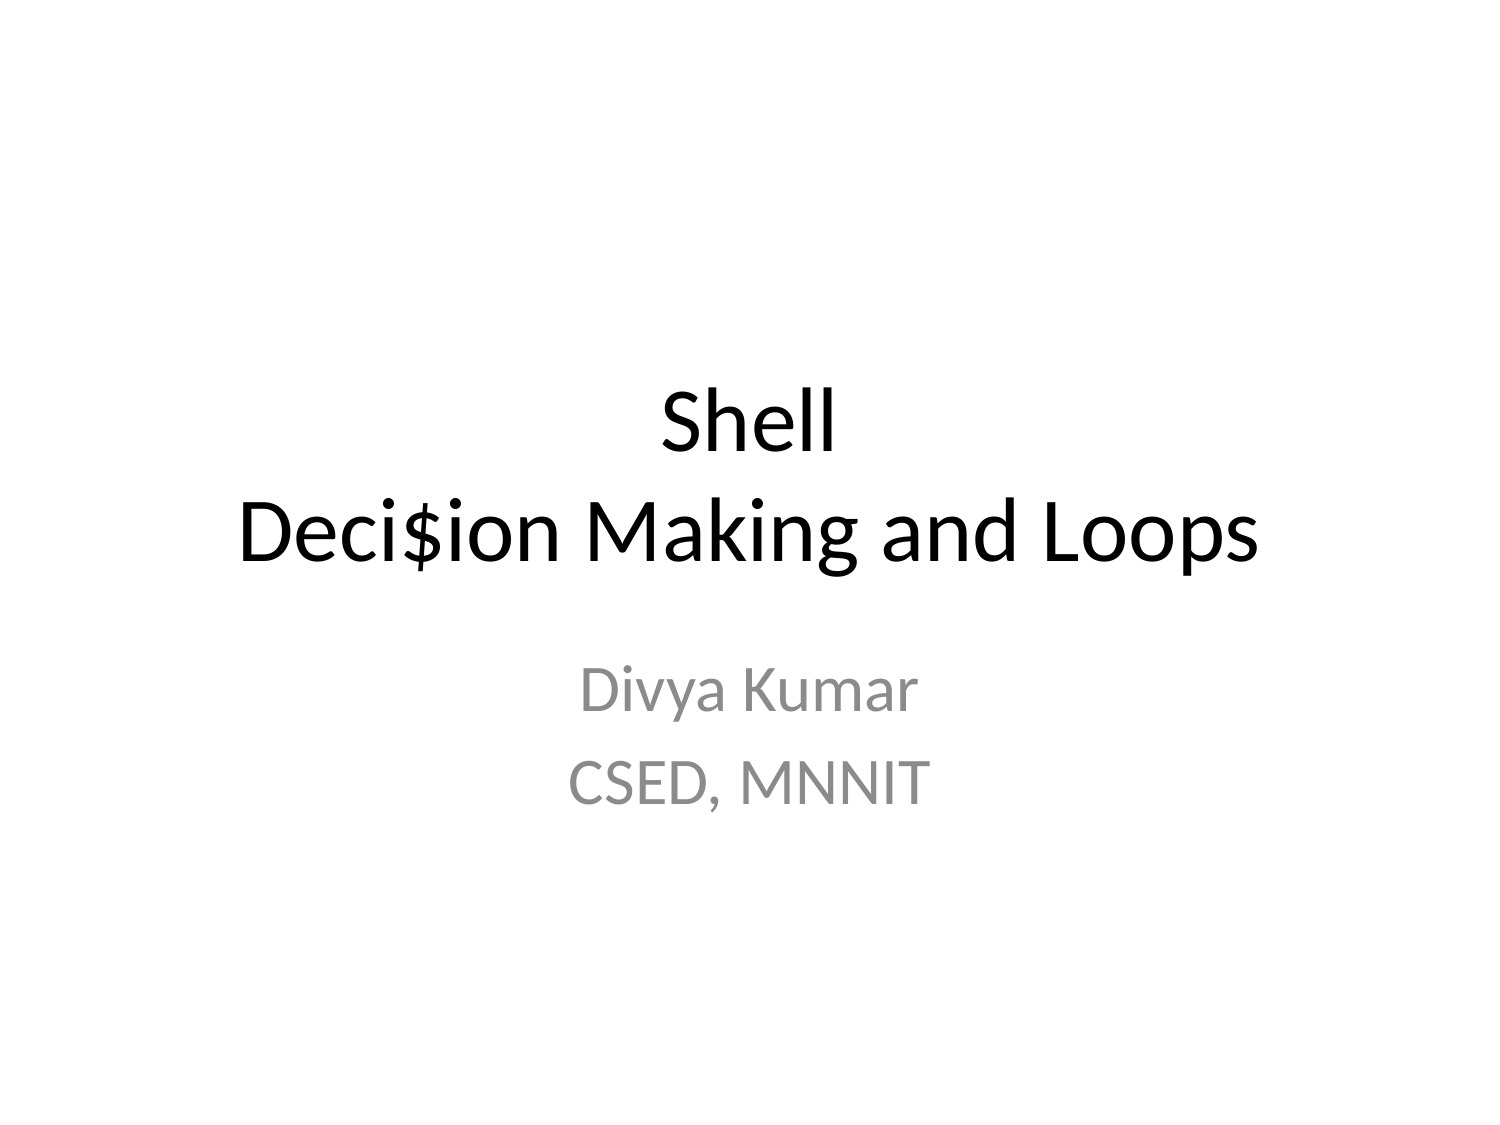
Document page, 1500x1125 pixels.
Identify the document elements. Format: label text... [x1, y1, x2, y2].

subtitle Divya Kumar CSED, MNNIT [225, 637, 1275, 925]
title Shell Deci$ion Making and Loops [112, 349, 1388, 591]
